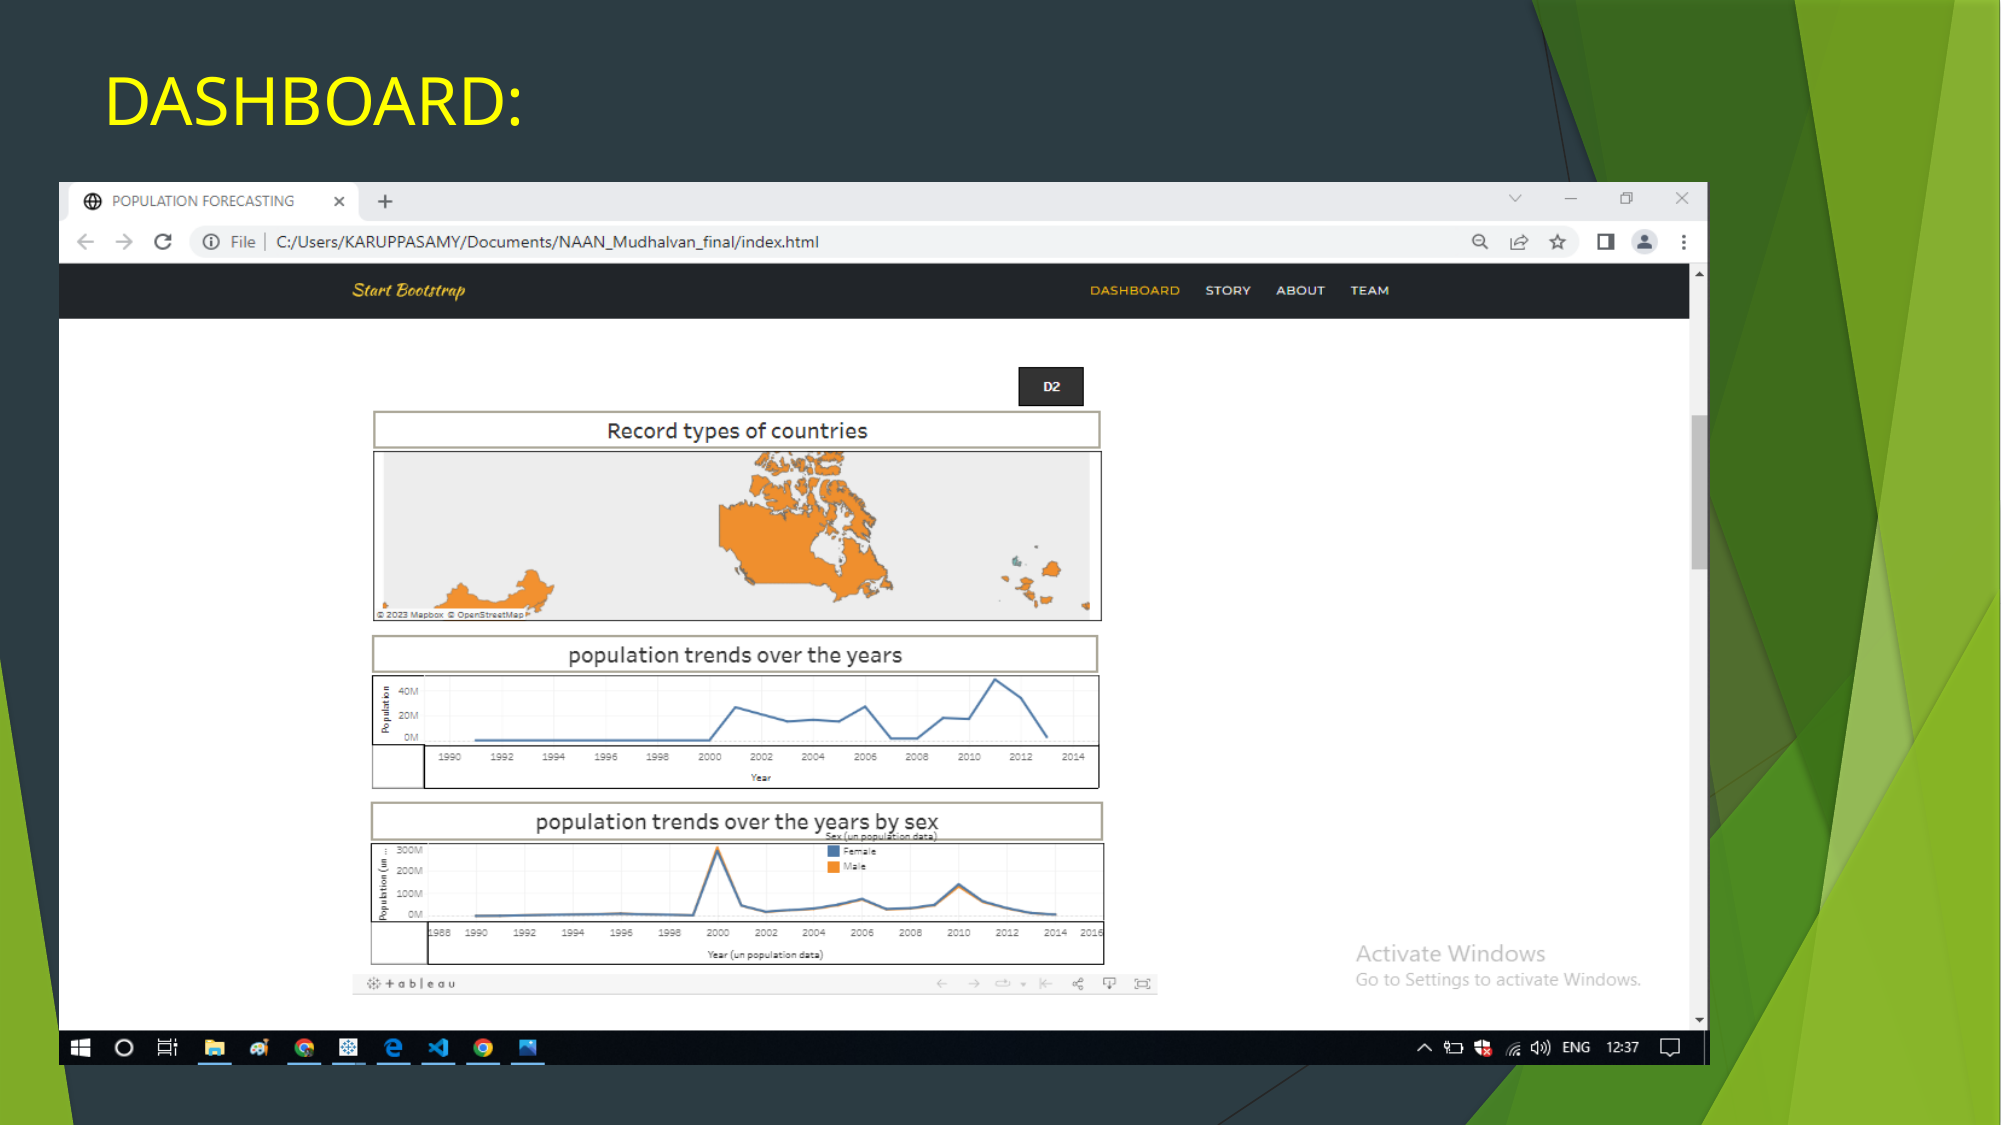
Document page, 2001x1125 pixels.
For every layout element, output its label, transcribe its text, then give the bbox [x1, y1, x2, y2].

picture [58, 182, 1711, 1065]
title DASHBOARD: [88, 50, 1499, 181]
